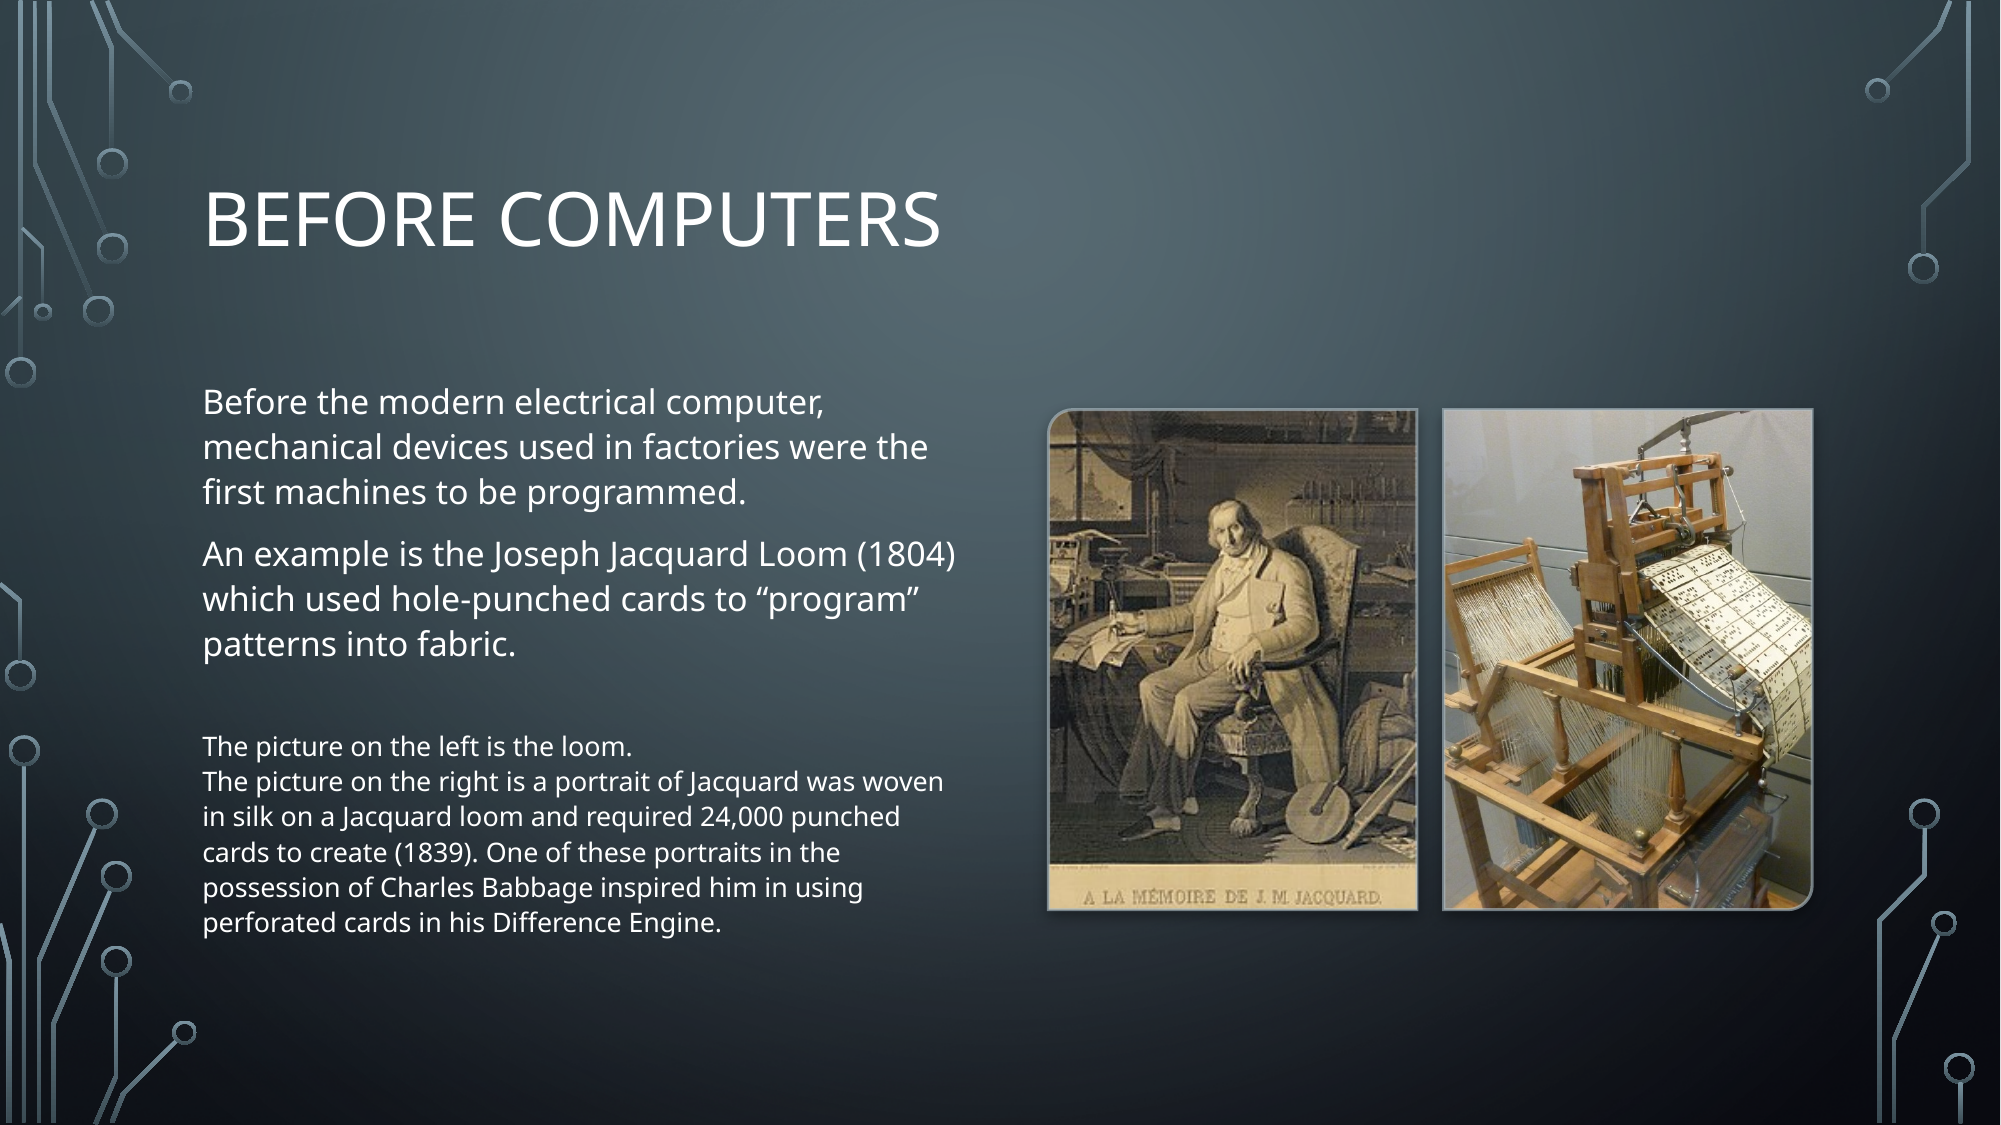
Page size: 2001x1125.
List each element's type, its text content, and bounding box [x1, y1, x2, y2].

list Before the modern electrical computer, mechanical devices used in factories were the first machines to be programmed. An example is the Joseph Jacquard Loom (1804) which used hole-punched cards to “program” patterns into fabric. The picture on the left is the loom. The picture on the right is a portrait of Jacquard was woven in silk on a Jacquard loom and required 24,000 punched cards to create (1839). One of these portraits in the possession of Charles Babbage inspired him in using perforated cards in his Difference Engine. [187, 369, 982, 950]
picture [1048, 409, 1418, 910]
title Before Computers [187, 101, 1813, 344]
picture [1443, 409, 1813, 910]
